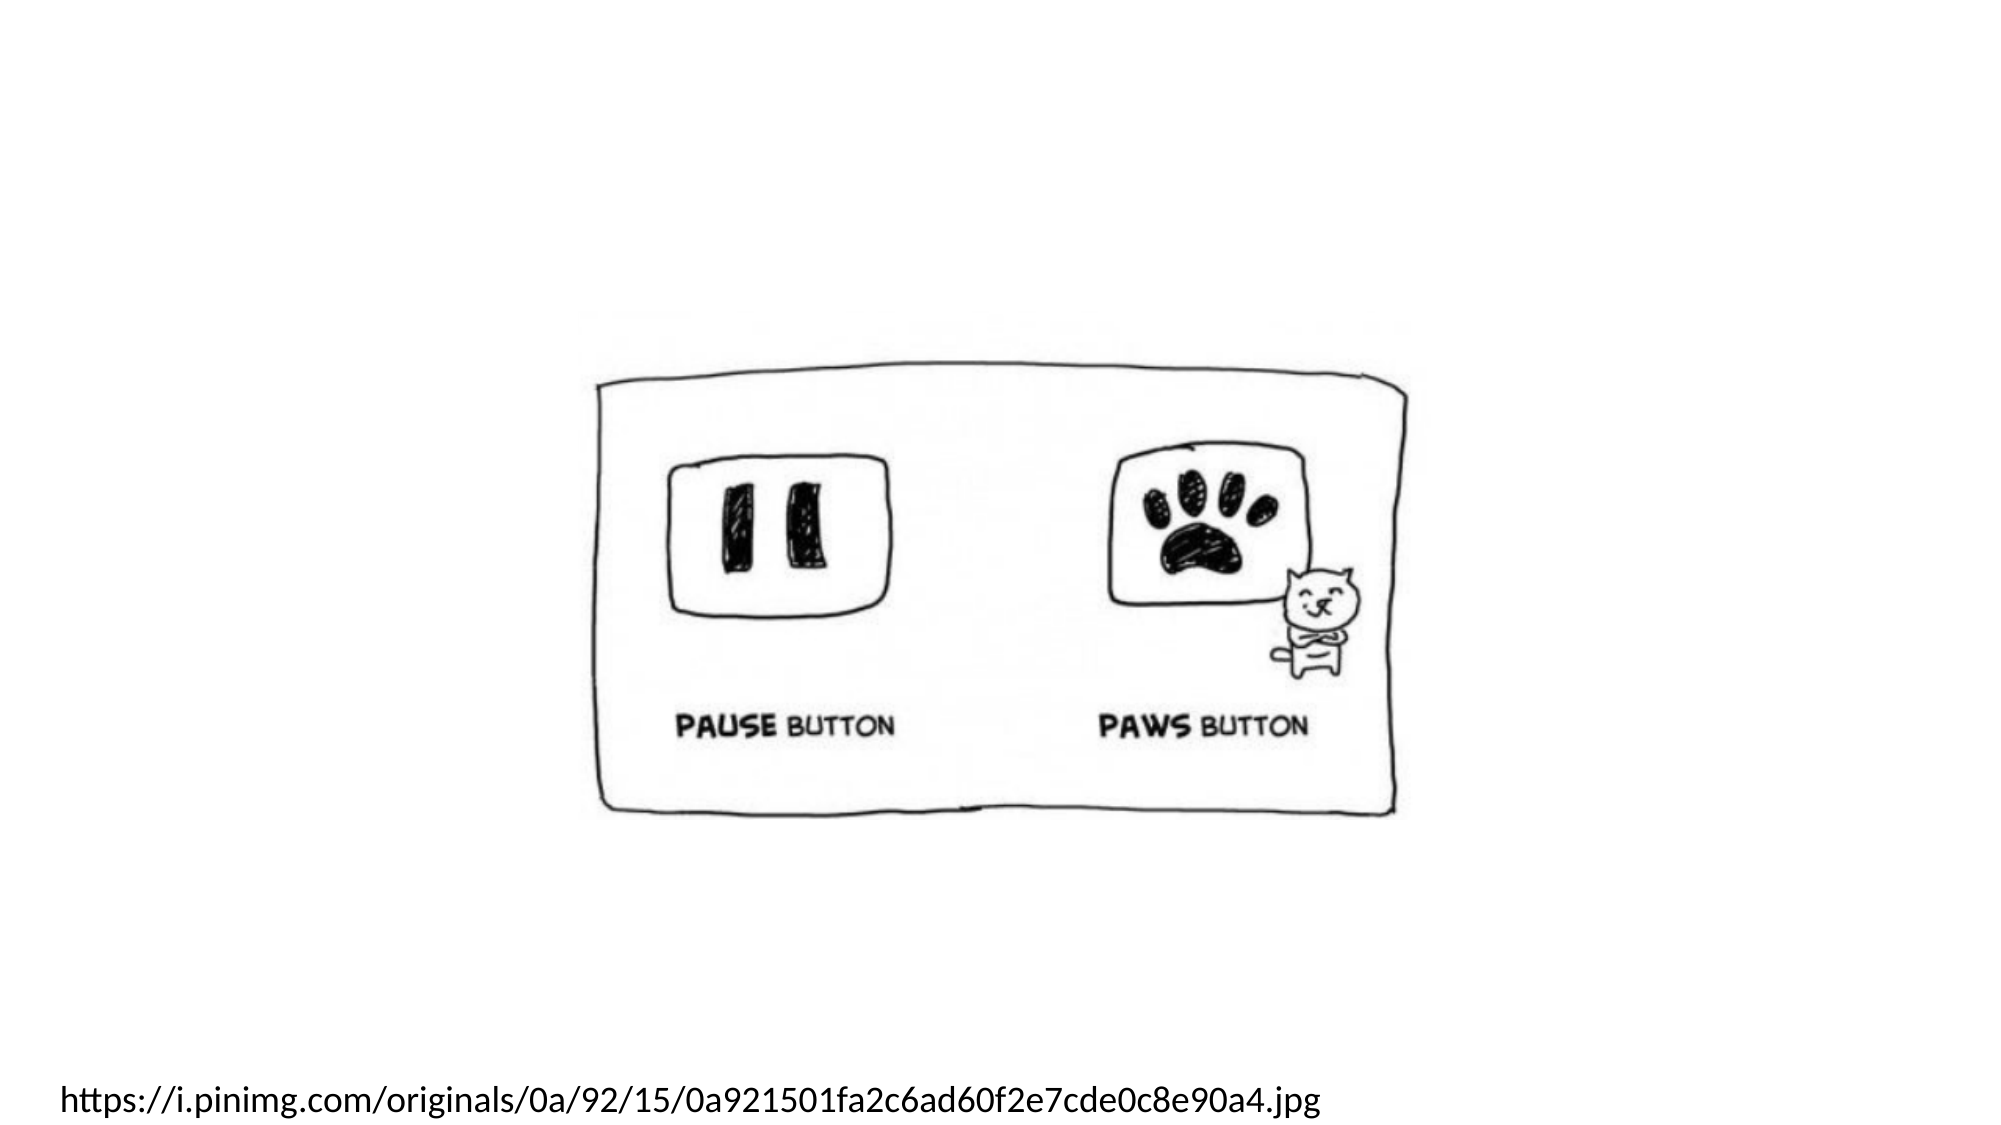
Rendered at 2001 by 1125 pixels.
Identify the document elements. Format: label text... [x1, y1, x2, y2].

text_box https://i.pinimg.com/originals/0a/92/15/0a921501fa2c6ad60f2e7cde0c8e90a4.jpg [44, 1067, 1337, 1125]
picture [578, 311, 1431, 820]
